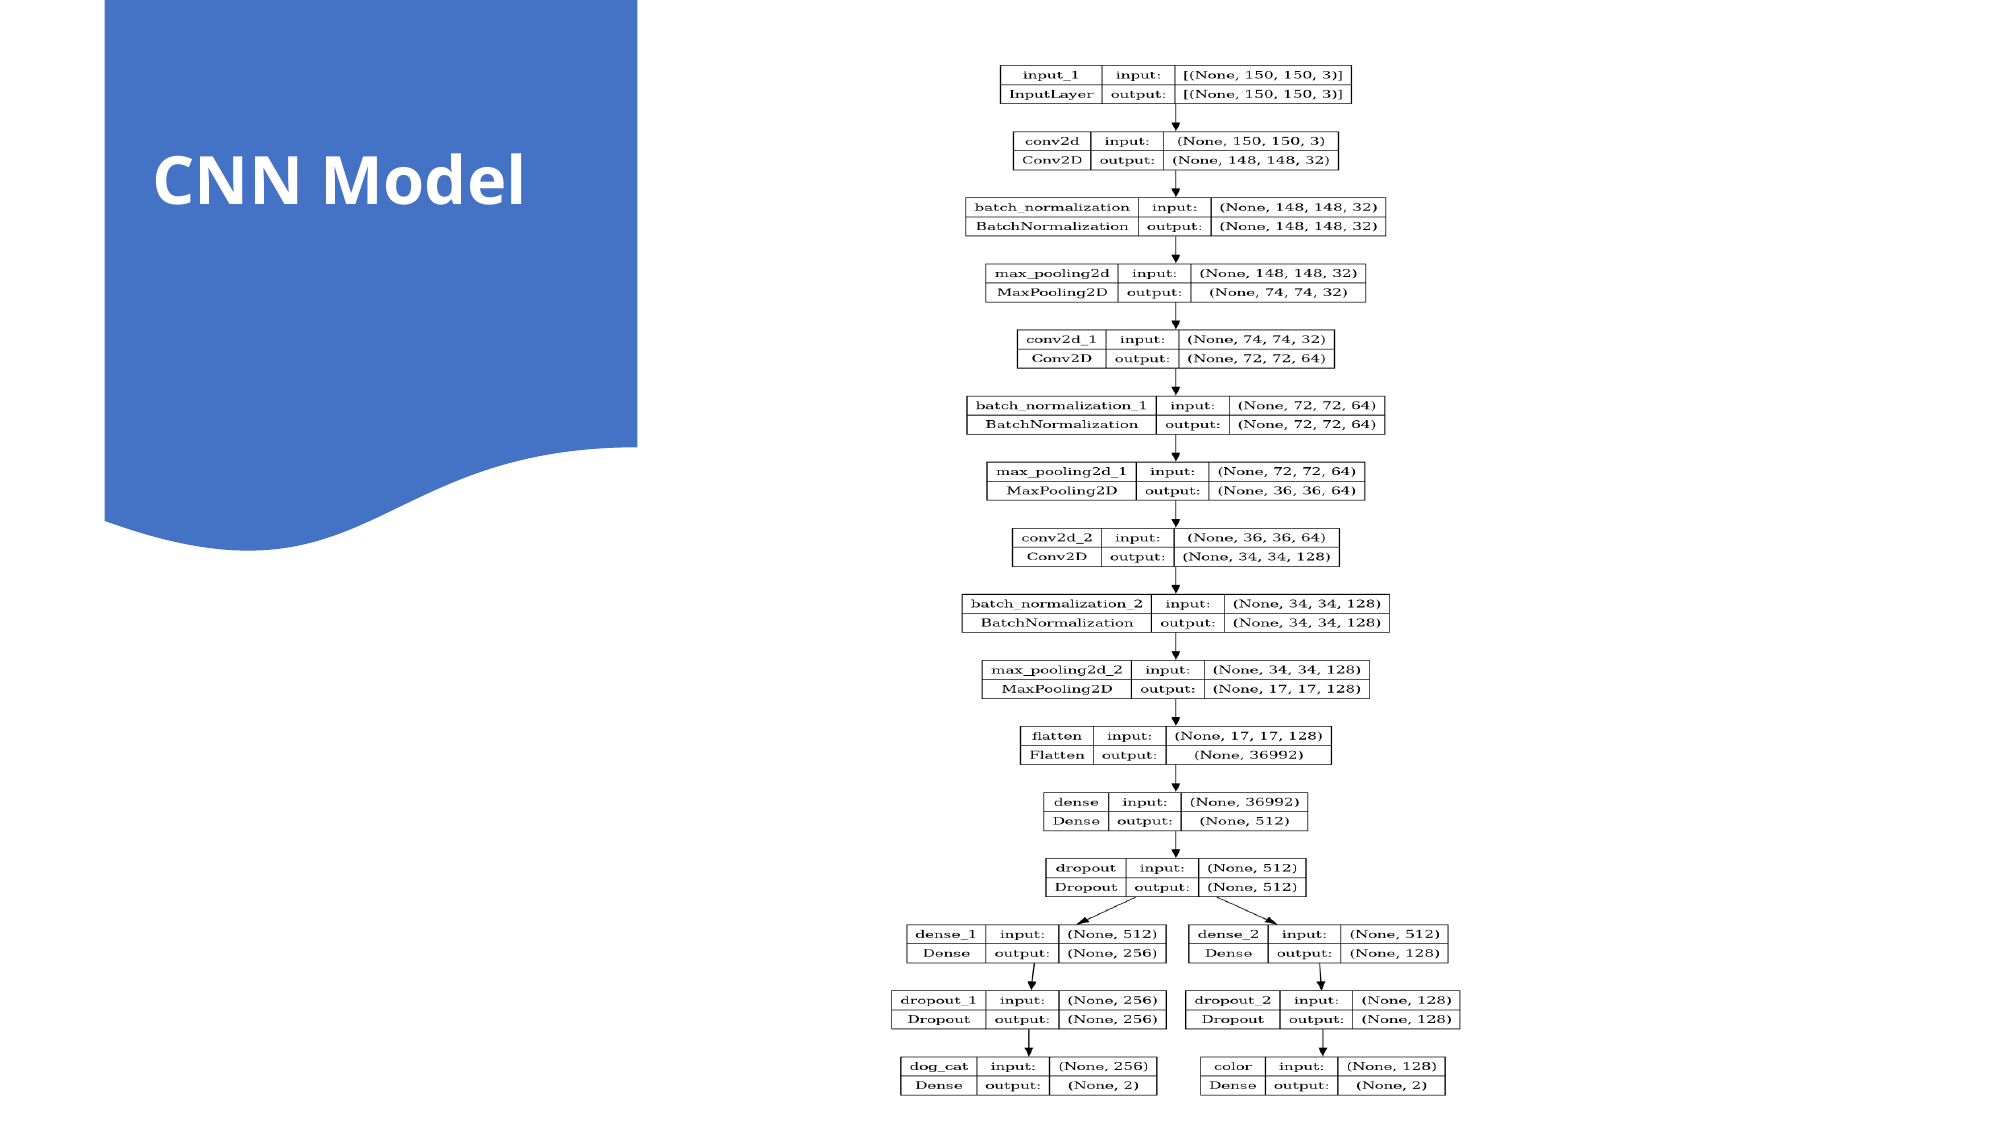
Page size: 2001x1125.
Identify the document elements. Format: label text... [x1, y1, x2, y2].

title CNN Model [137, 28, 604, 417]
picture [887, 62, 1464, 1098]
text_box [103, 0, 639, 552]
